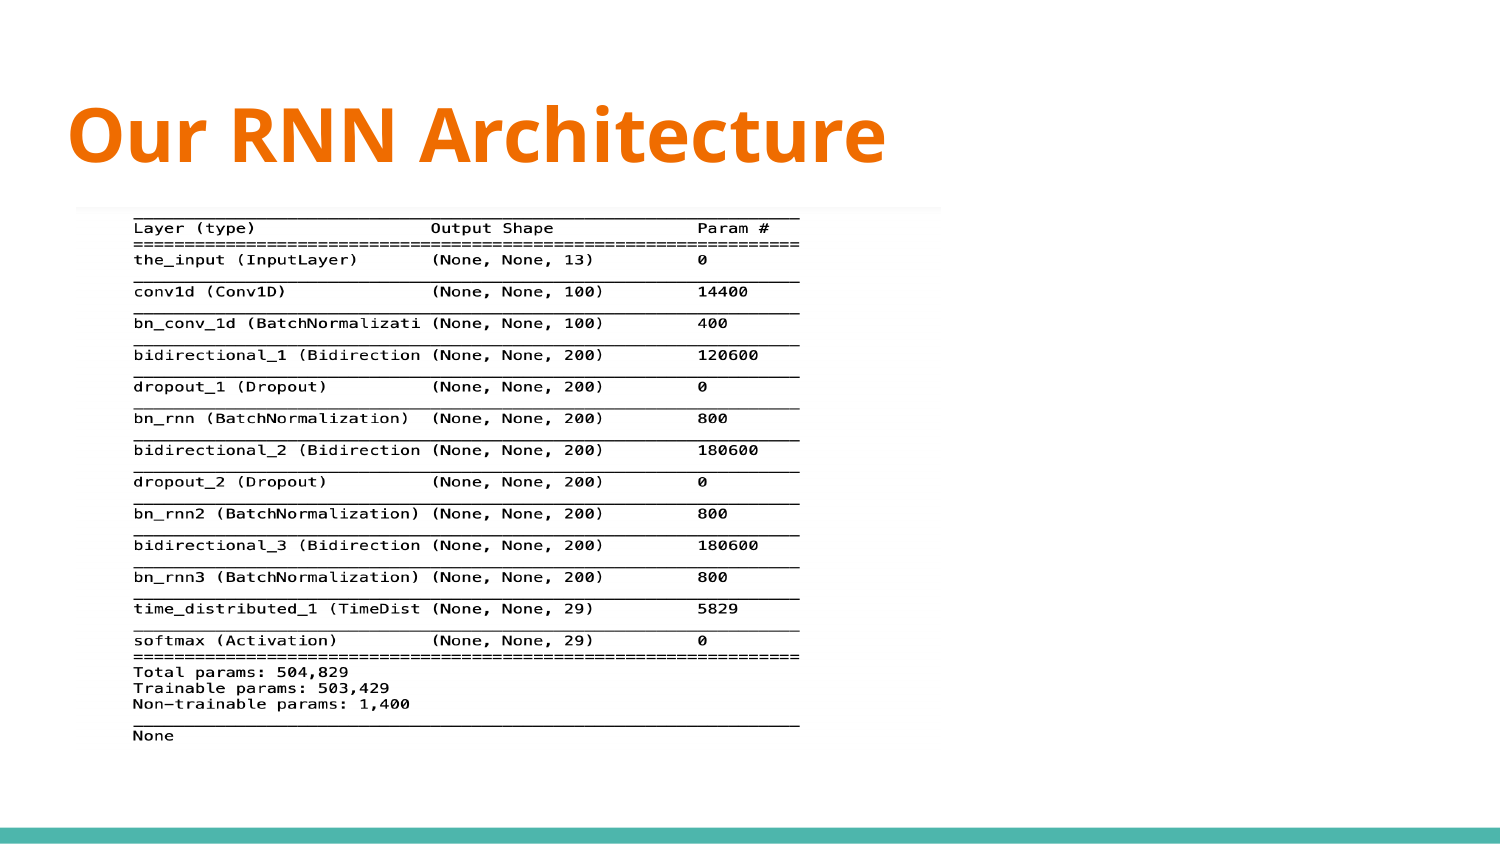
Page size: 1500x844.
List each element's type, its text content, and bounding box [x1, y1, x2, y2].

picture [76, 207, 941, 750]
title Our RNN Architecture [51, 72, 1449, 189]
